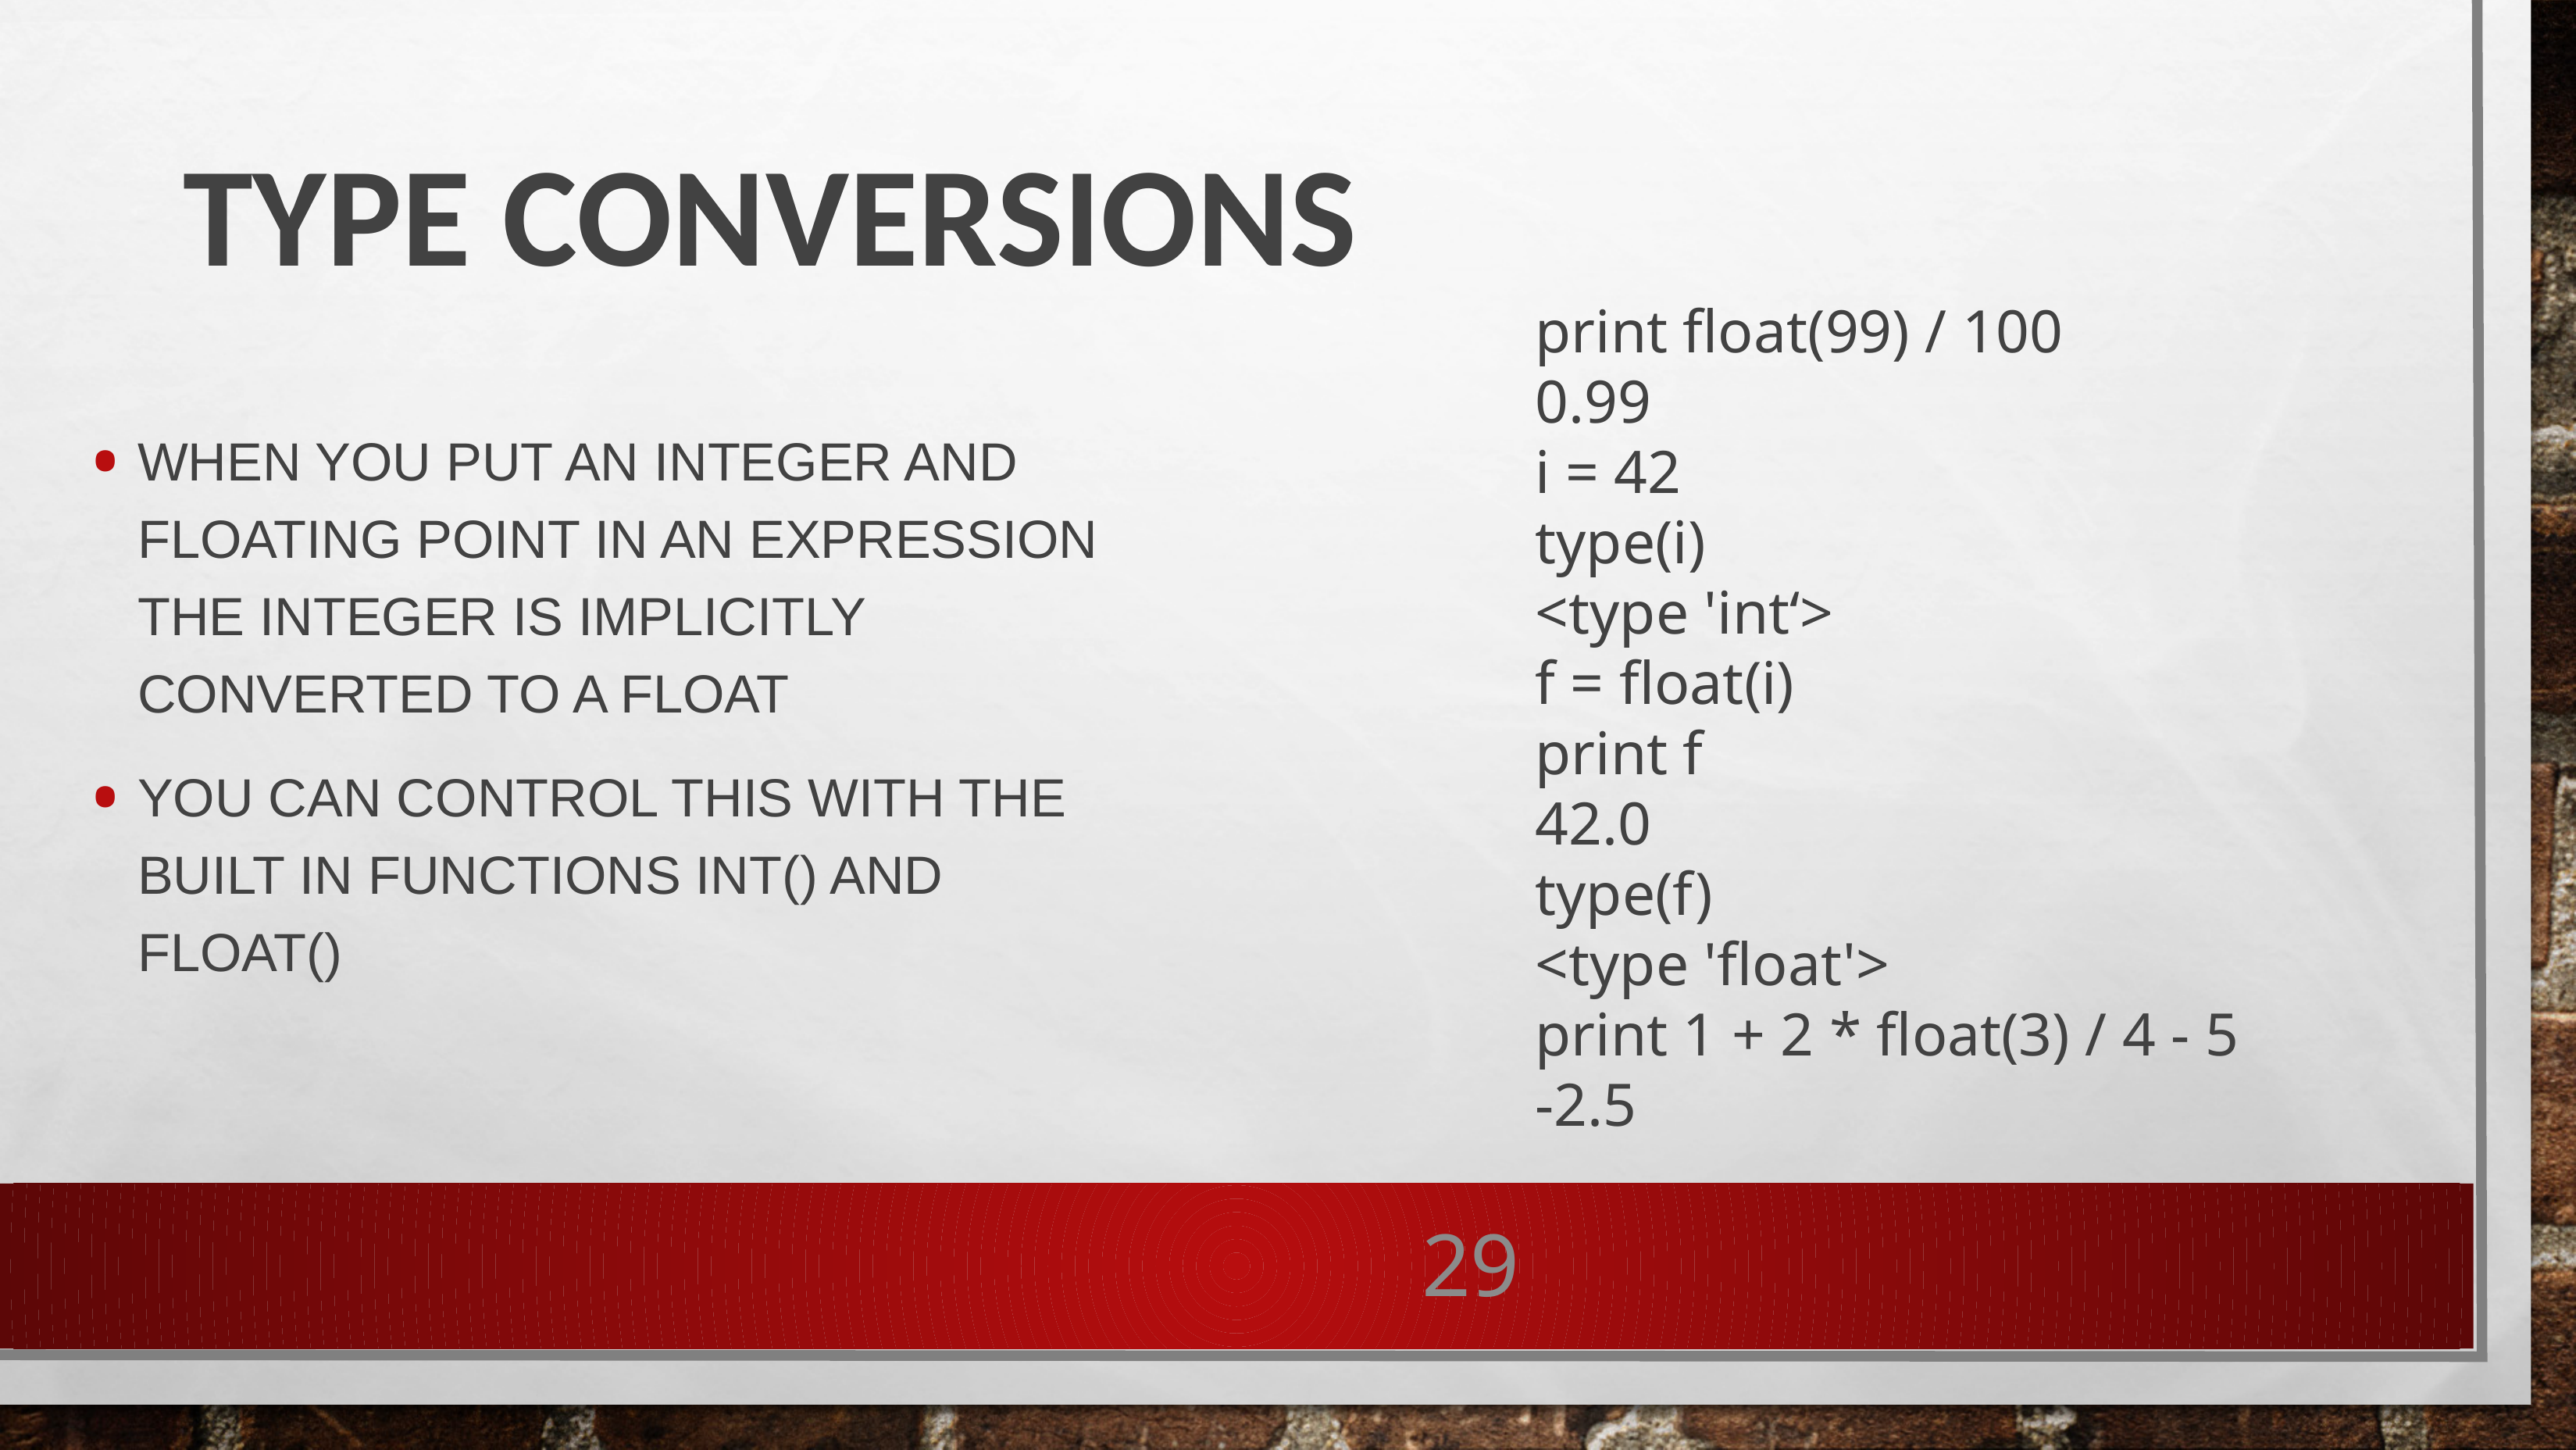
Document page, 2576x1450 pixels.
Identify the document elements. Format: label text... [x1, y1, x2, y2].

slide_number 29 [1328, 1216, 1520, 1323]
text_box print float(99) / 100 0.99 i = 42 type(i) <type 'int‘> f = float(i) print f 42.0 type(f) <type 'float'> print 1 + 2 * float(3) / 4 - 5 -2.5 [1535, 294, 2431, 1209]
list When you put an integer and floating point in an expression the integer is implicitly converted to a float You can control this with the built in functions int() and float() [18, 246, 1116, 1150]
title Type Conversions [183, 38, 1449, 403]
picture [0, 0, 2576, 1450]
